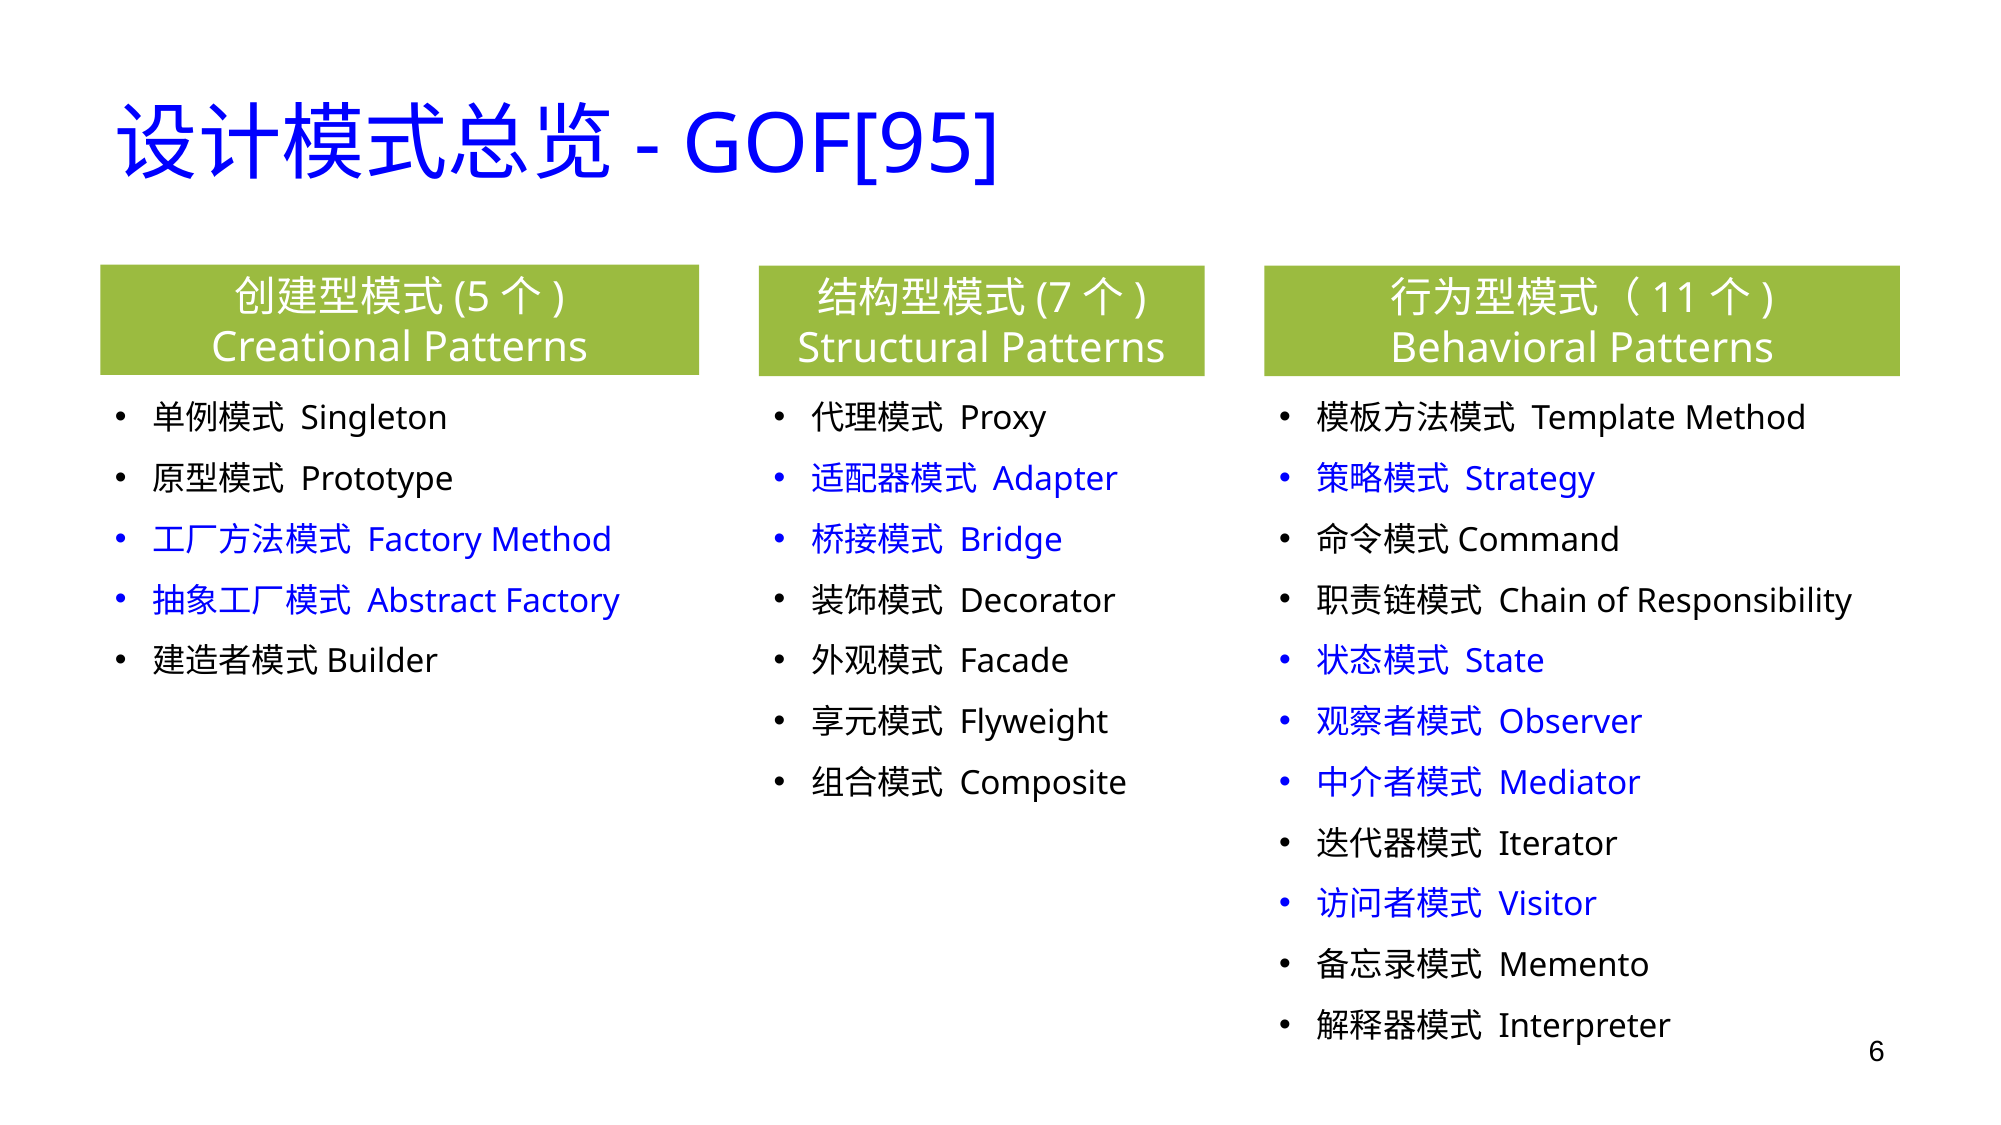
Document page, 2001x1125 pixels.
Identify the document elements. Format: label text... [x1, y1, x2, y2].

title 设计模式总览- GOF[95] [99, 45, 1900, 233]
text_box 模板方法模式 Template Method 策略模式 Strategy 命令模式Command 职责链模式 Chain of Responsibility 状态模式 State 观察者模式 Observer 中介者模式 Mediator 迭代器模式 Iterator 访问者模式 Visitor 备忘录模式 Memento 解释器模式 Interpreter [1264, 389, 1900, 1057]
slide_number 6 [1433, 1057, 1900, 1103]
text_box 单例模式 Singleton 原型模式 Prototype 工厂方法模式 Factory Method 抽象工厂模式 Abstract Factory 建造者模式Builder [99, 388, 700, 687]
text_box 行为型模式（11个) Behavioral Patterns [1262, 264, 1902, 378]
text_box 创建型模式(5个) Creational Patterns [98, 262, 701, 377]
text_box 结构型模式(7个) Structural Patterns [757, 264, 1207, 378]
text_box 代理模式 Proxy 适配器模式 Adapter 桥接模式 Bridge 装饰模式 Decorator 外观模式 Facade 享元模式 Flyweight 组合模式 Composite [758, 389, 1205, 880]
